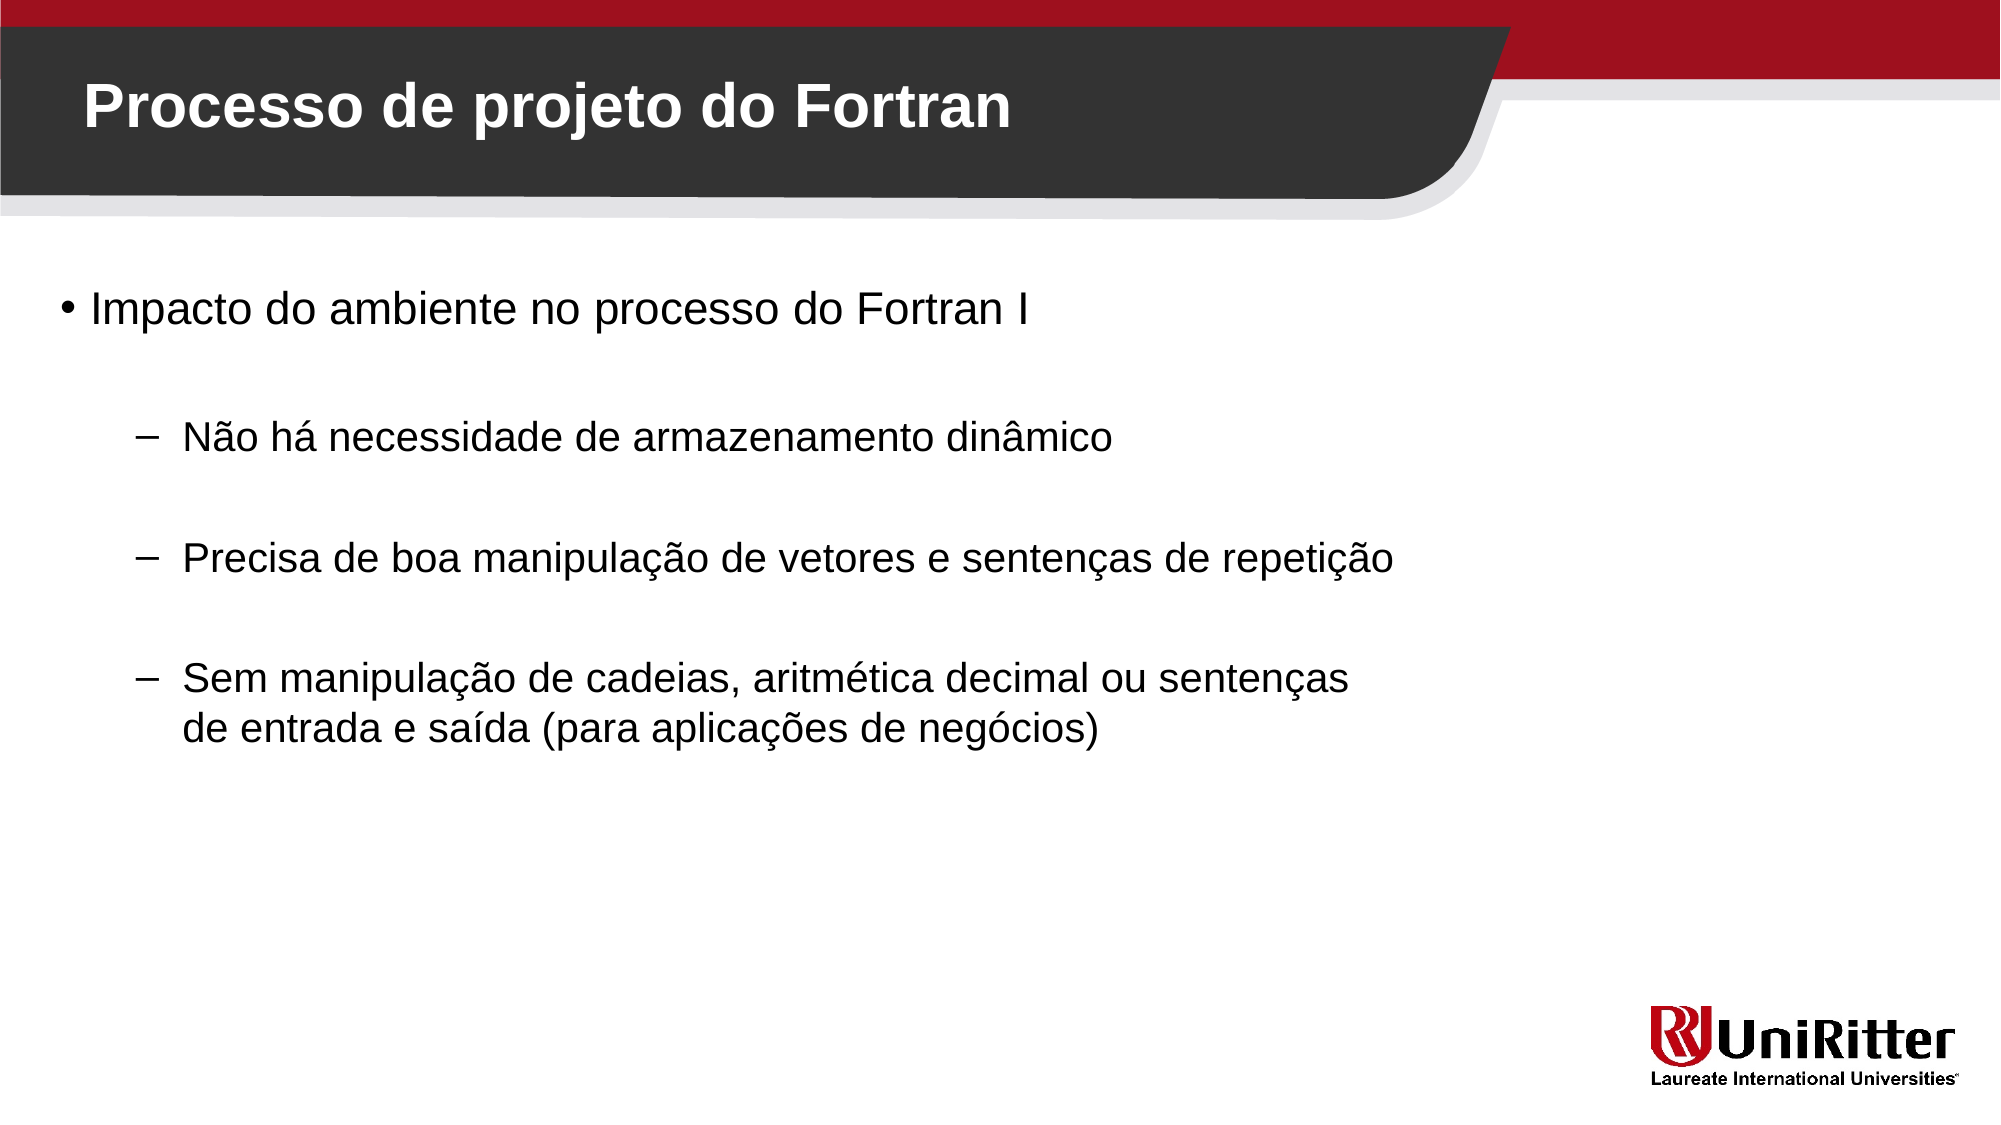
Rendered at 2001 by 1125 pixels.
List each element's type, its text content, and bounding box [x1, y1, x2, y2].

picture [0, 0, 2000, 220]
text_box Processo de projeto do Fortran [68, 56, 1457, 162]
picture [1651, 1006, 1959, 1085]
text_box Impacto do ambiente no processo do Fortran I Não há necessidade de armazenamento dinâmico Precisa de boa manipulação de vetores e sentenças de repetição Sem manipulação de cadeias, aritmética decimal ou sentenças de entrada e saída (para aplicações de negócios) [46, 271, 1412, 1010]
